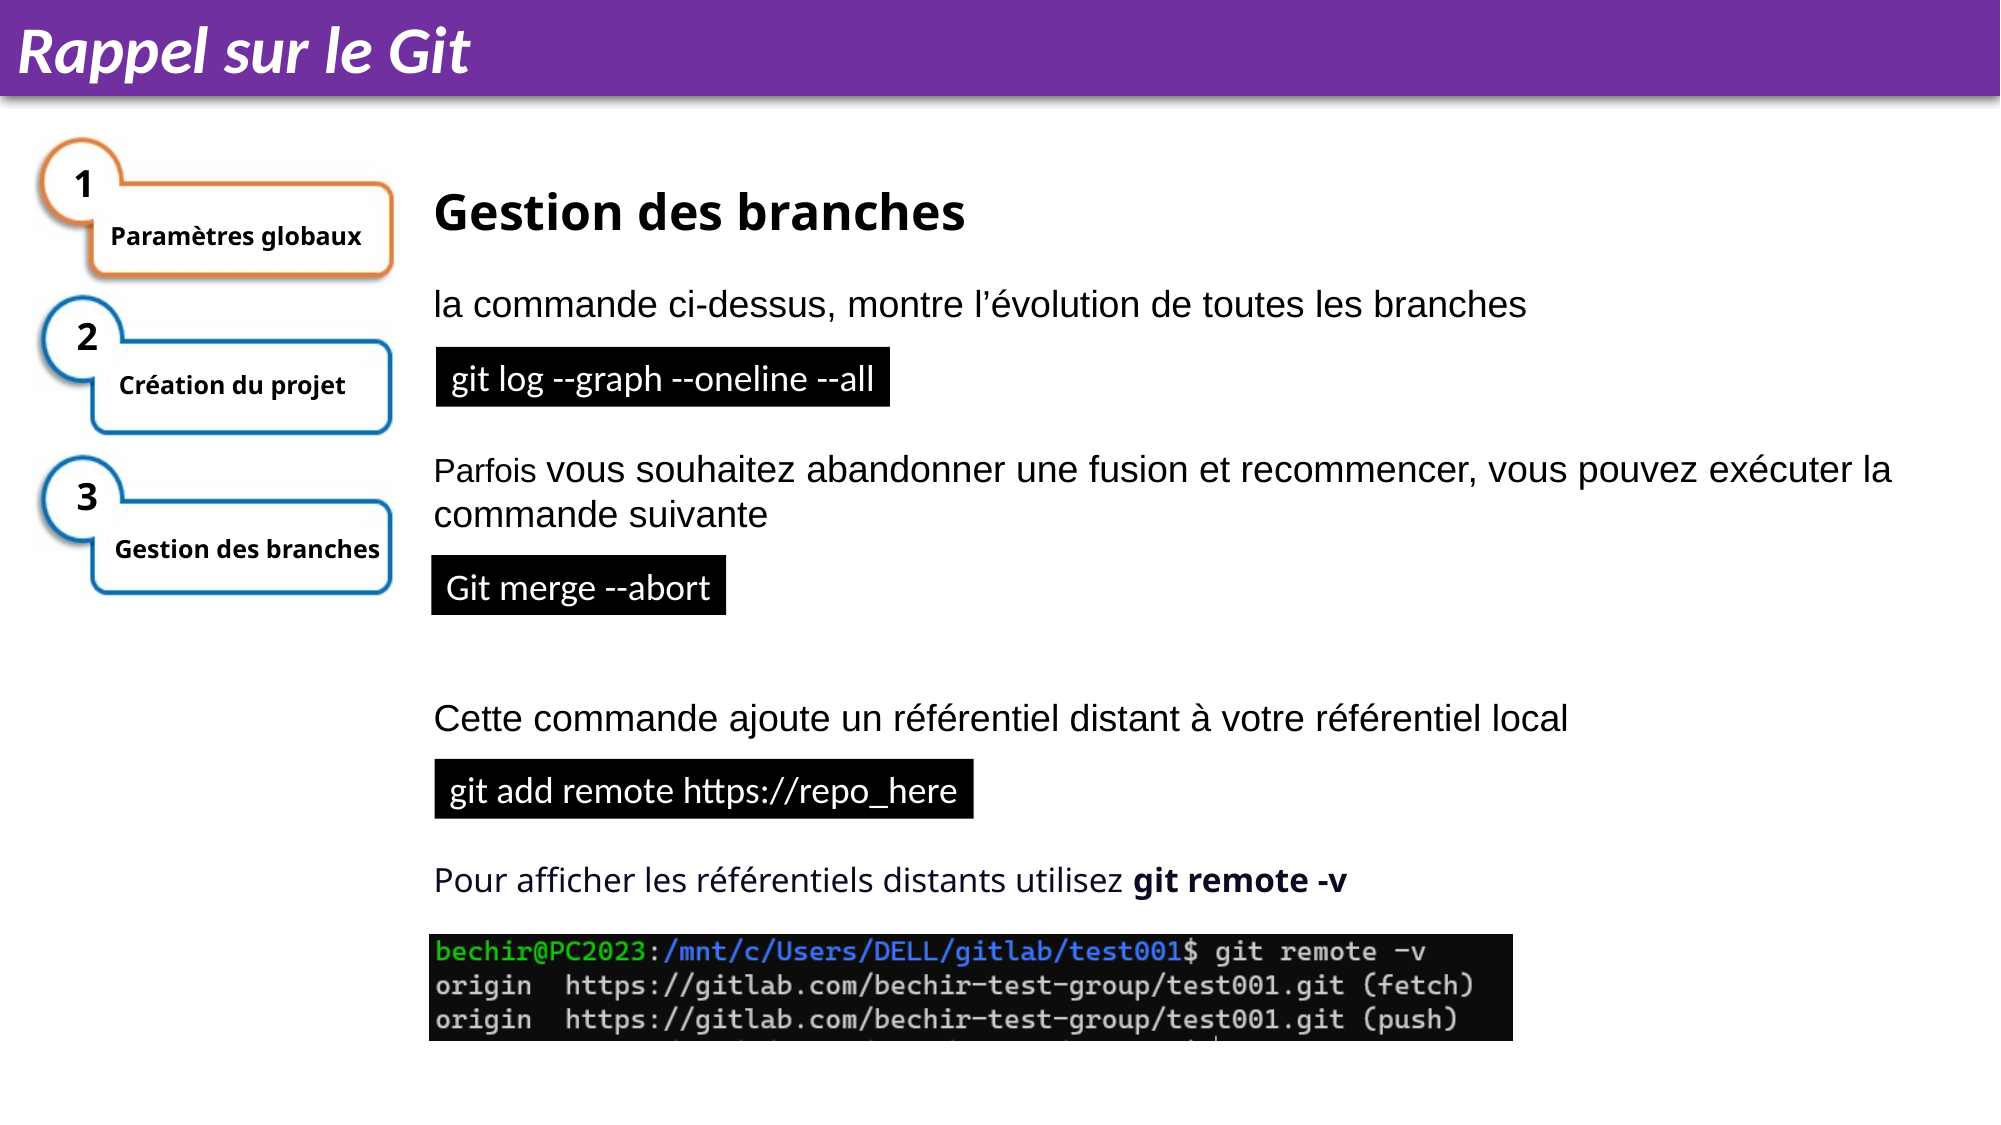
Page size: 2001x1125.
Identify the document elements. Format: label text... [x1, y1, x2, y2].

text_box Rappel sur le Git [2, 0, 486, 95]
picture [33, 292, 397, 440]
text_box [0, 0, 2000, 96]
text_box Gestion des branches la commande ci-dessus, montre l’évolution de toutes les branches Parfois vous souhaitez abandonner une fusion et recommencer, vous pouvez exécuter la commande suivante Cette commande ajoute un référentiel distant à votre référentiel local Pour afficher les référentiels distants utilisez git remote -v [433, 179, 1944, 1019]
text_box Git merge --abort [431, 555, 727, 615]
text_box git log --graph --oneline --all [436, 346, 890, 407]
text_box git add remote https://repo_here [434, 758, 974, 819]
picture [33, 136, 397, 287]
picture [429, 934, 1513, 1041]
picture [33, 452, 397, 600]
